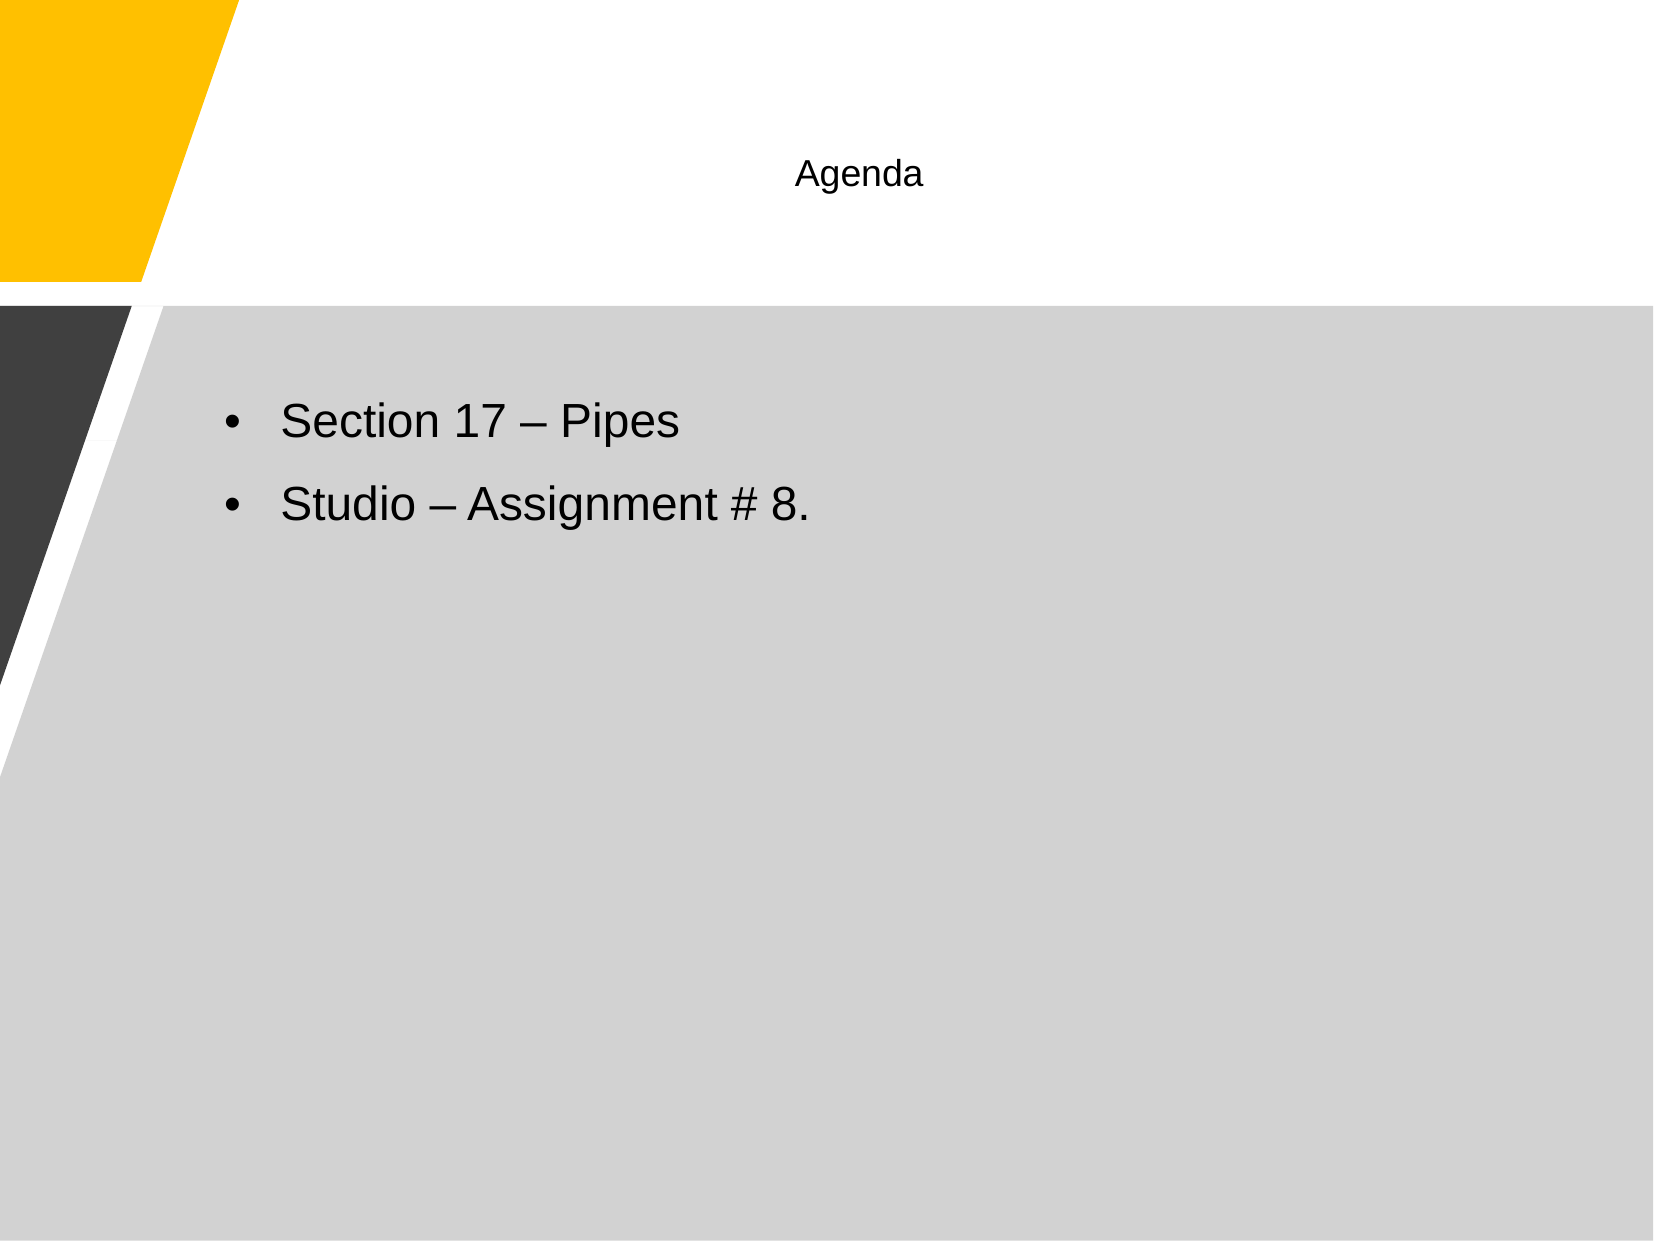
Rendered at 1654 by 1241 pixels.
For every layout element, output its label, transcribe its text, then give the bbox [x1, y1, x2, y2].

title Agenda [224, 66, 1495, 282]
text_box [0, 0, 241, 283]
list Section 17 – Pipes Studio – Assignment # 8. [224, 393, 1495, 1125]
text_box [0, 304, 134, 686]
text_box [0, 304, 1654, 1241]
